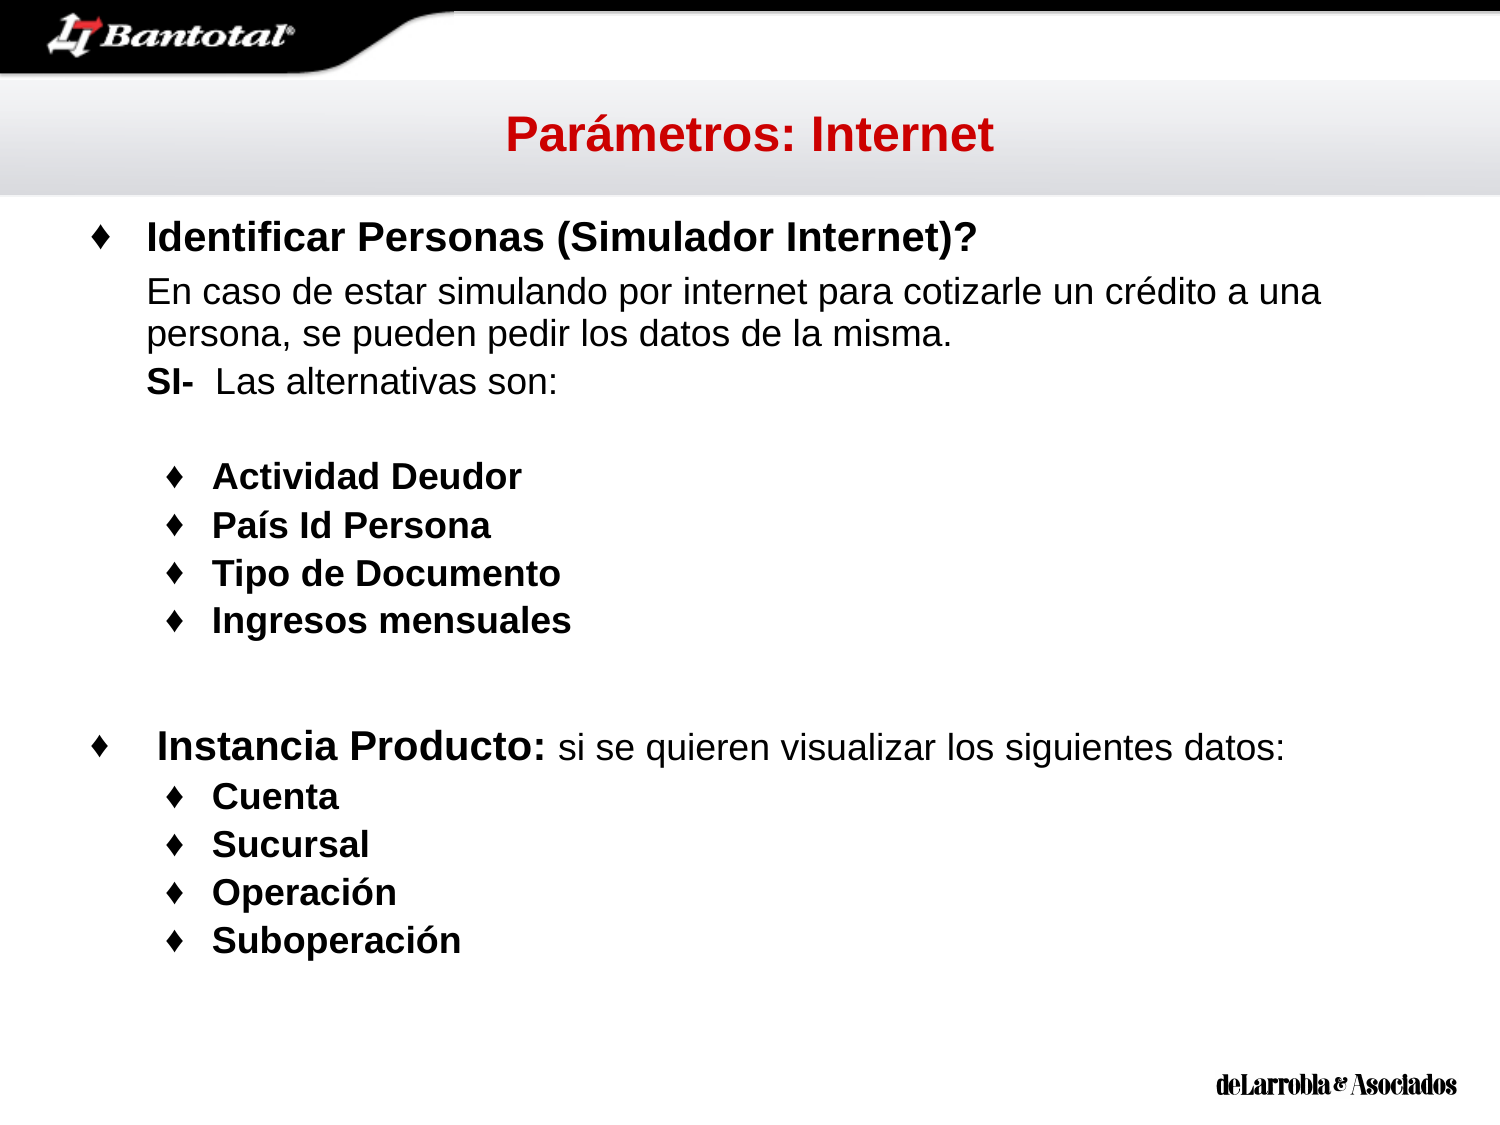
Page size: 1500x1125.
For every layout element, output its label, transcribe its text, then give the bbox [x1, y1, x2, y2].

picture [0, 0, 1500, 197]
title Parámetros: Internet [74, 66, 1426, 197]
picture [1215, 1070, 1459, 1099]
list Identificar Personas (Simulador Internet)? En caso de estar simulando por internet para cotizarle un crédito a una persona, se pueden pedir los datos de la misma. SI- Las alternativas son: Actividad Deudor País Id Persona Tipo de Documento Ingresos mensuales Instancia Producto: si se quieren visualizar los siguientes datos: Cuenta Sucursal Operación Suboperación [74, 207, 1426, 1006]
